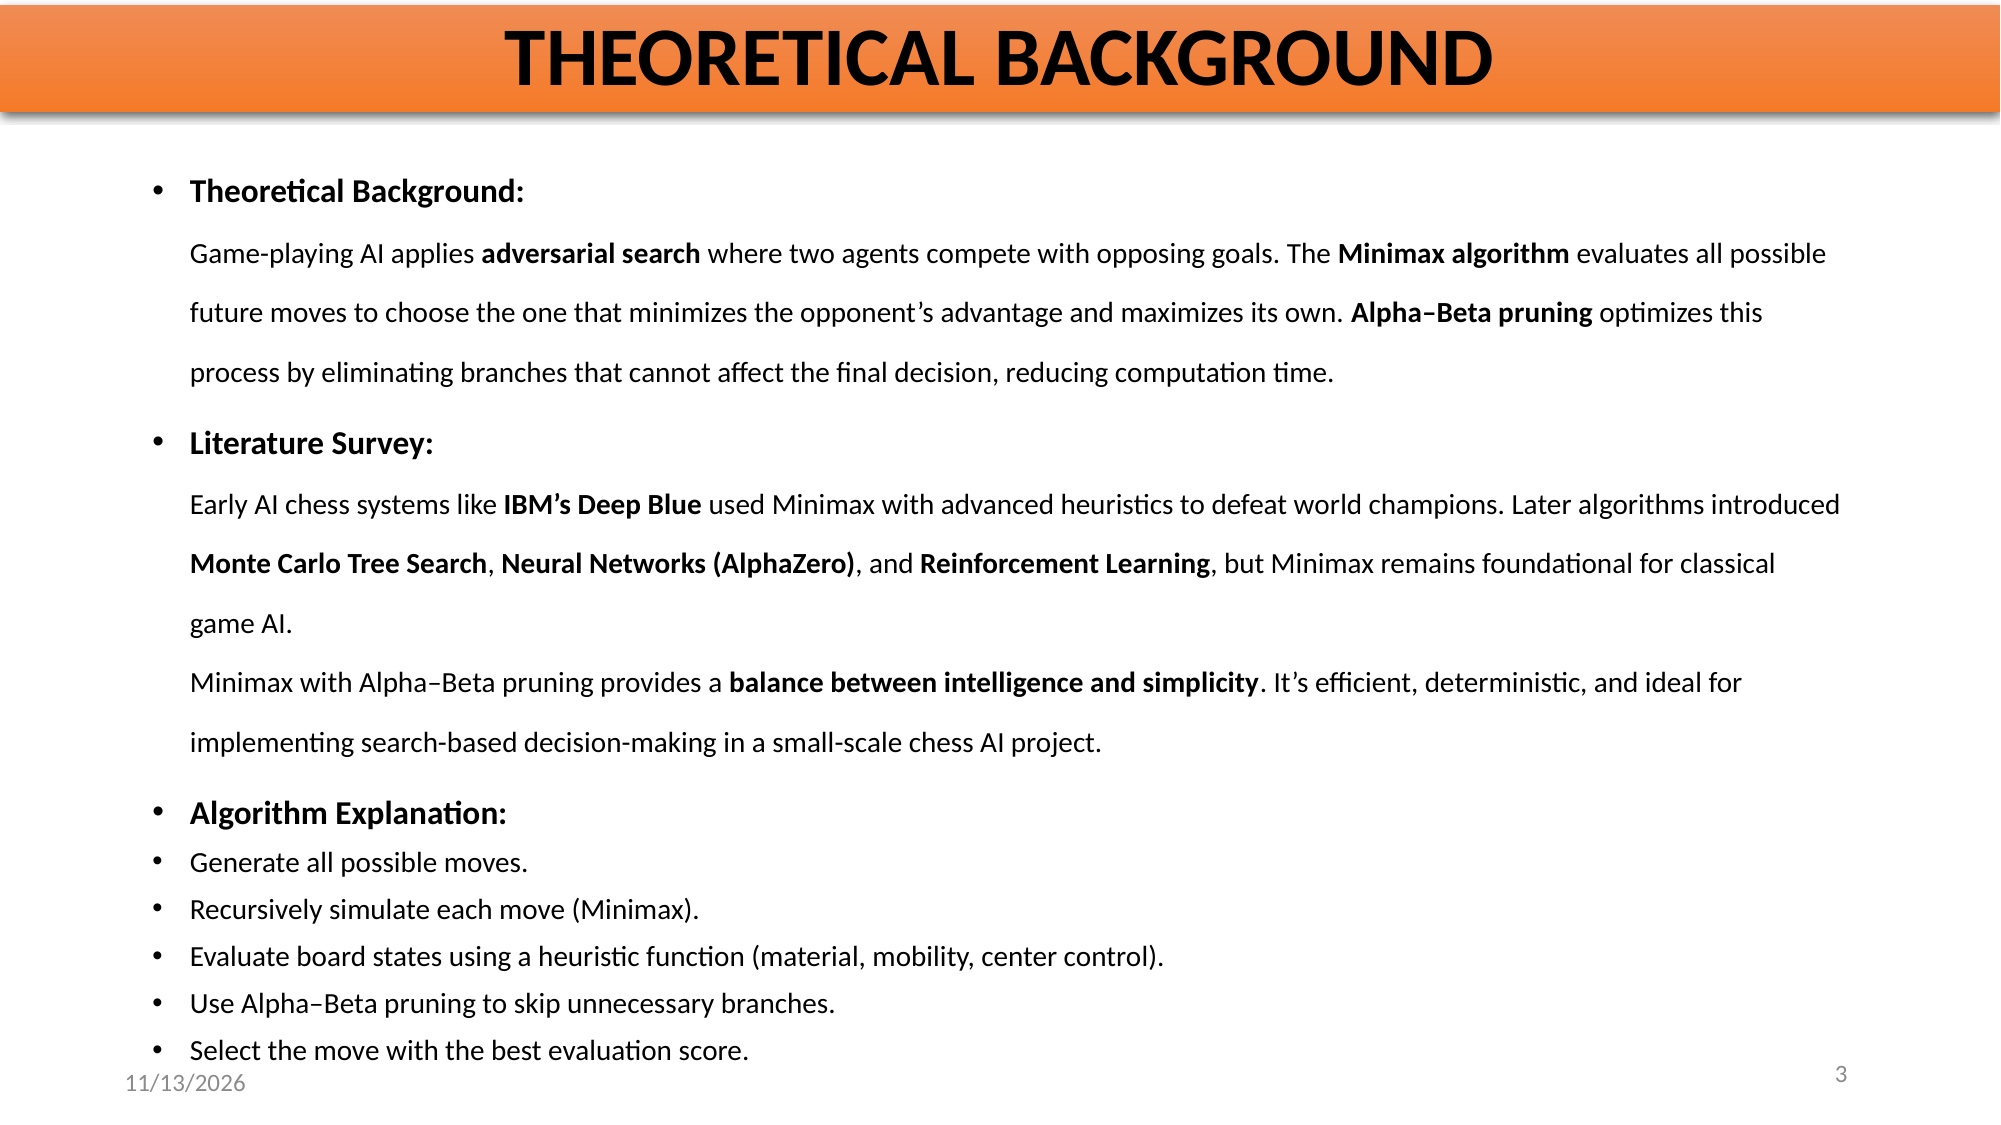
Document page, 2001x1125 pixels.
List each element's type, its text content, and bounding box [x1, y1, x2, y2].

list Theoretical Background: Game-playing AI applies adversarial search where two agents compete with opposing goals. The Minimax algorithm evaluates all possible future moves to choose the one that minimizes the opponent’s advantage and maximizes its own. Alpha–Beta pruning optimizes this process by eliminating branches that cannot affect the final decision, reducing computation time. Literature Survey: Early AI chess systems like IBM’s Deep Blue used Minimax with advanced heuristics to defeat world champions. Later algorithms introduced Monte Carlo Tree Search, Neural Networks (AlphaZero), and Reinforcement Learning, but Minimax remains foundational for classical game AI. Minimax with Alpha–Beta pruning provides a balance between intelligence and simplicity. It’s efficient, deterministic, and ideal for implementing search-based decision-making in a small-scale chess AI project. Algorithm Explanation: Generate all possible moves. Recursively simulate each move (Minimax). Evaluate board states using a heuristic function (material, mobility, center control). Use Alpha–Beta pruning to skip unnecessary branches. Select the move with the best evaluation score. [137, 134, 1863, 1103]
slide_number 3 [1412, 1042, 1863, 1103]
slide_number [109, 1061, 588, 1103]
title THEORETICAL BACKGROUND [0, 5, 2000, 112]
